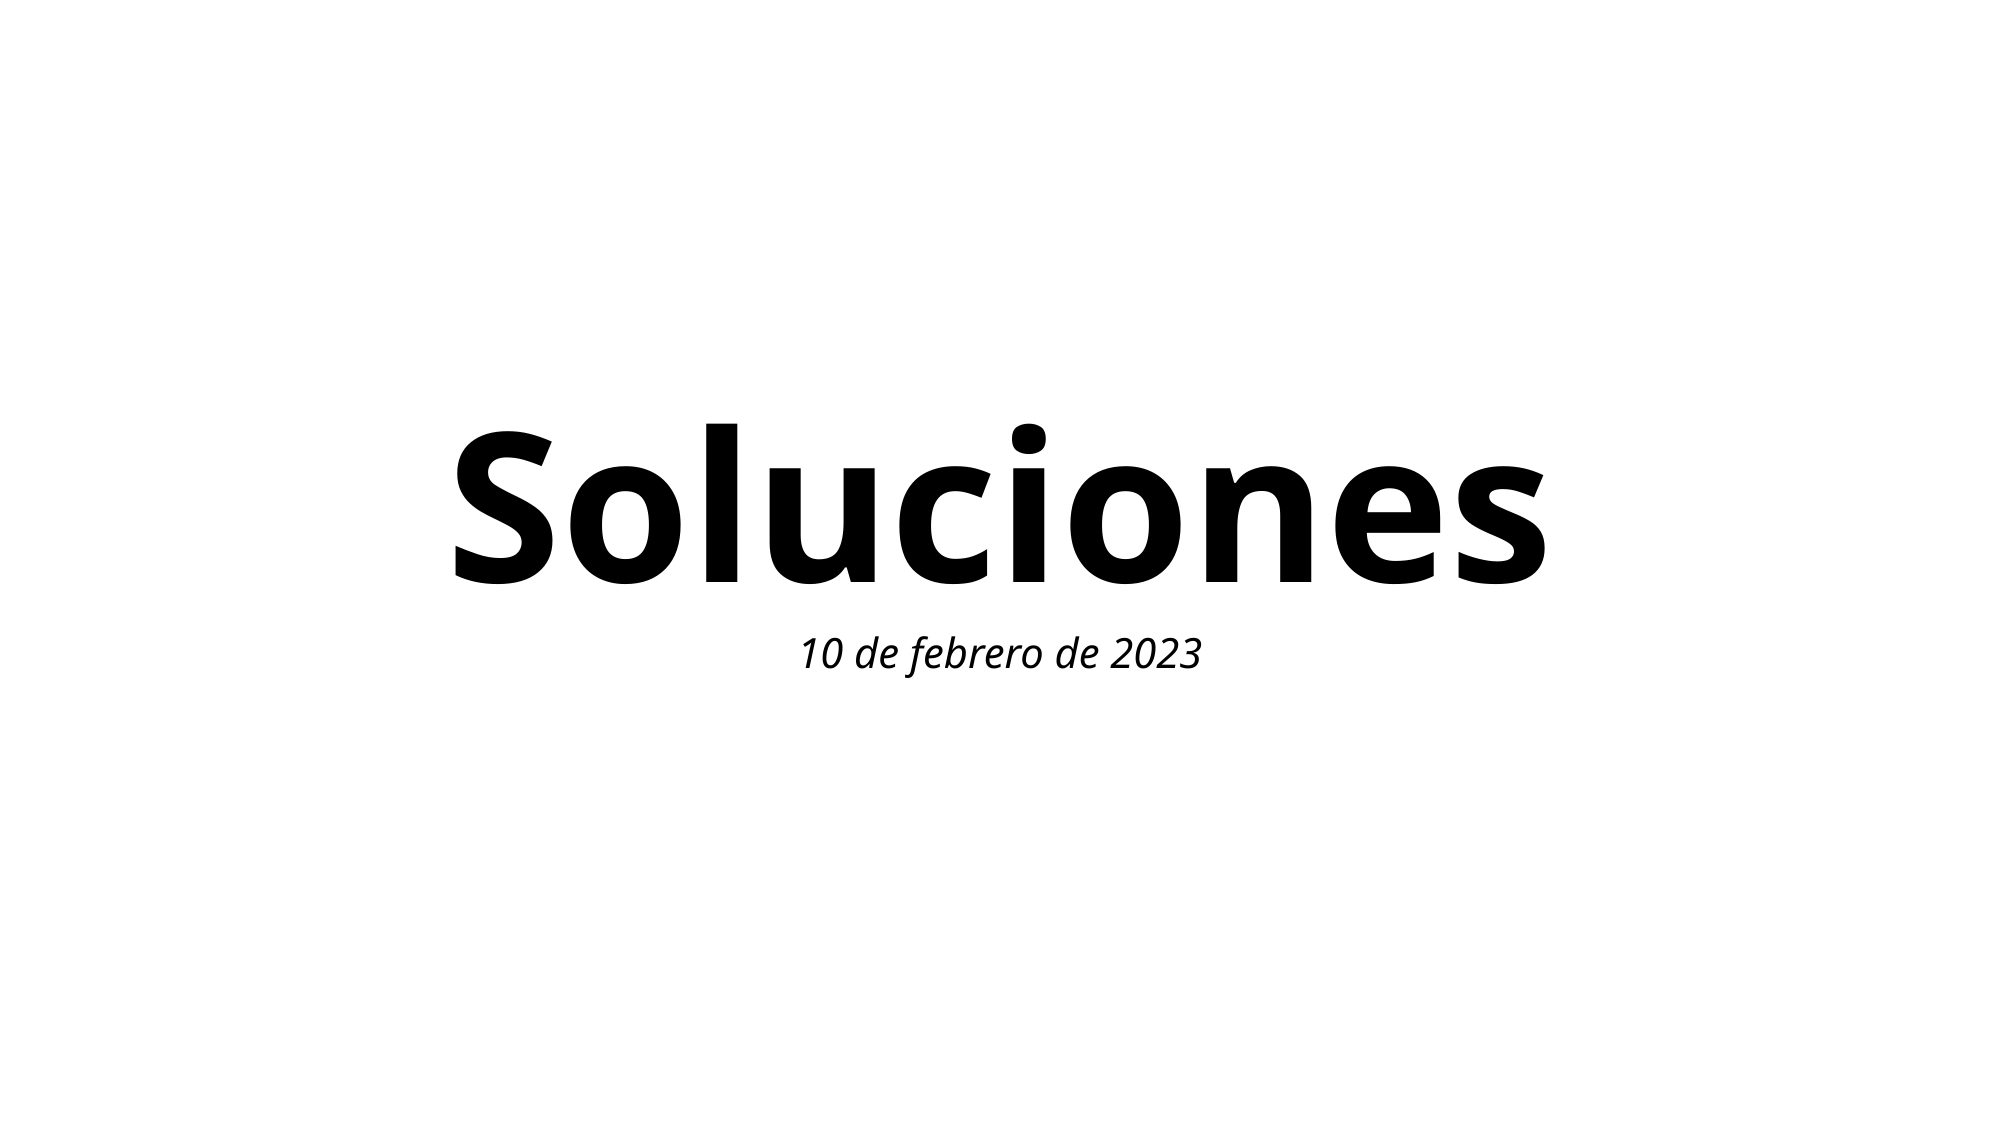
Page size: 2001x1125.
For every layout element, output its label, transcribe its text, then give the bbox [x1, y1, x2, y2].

text_box 10 de febrero de 2023 [767, 619, 1233, 685]
subtitle Soluciones [162, 394, 1838, 698]
